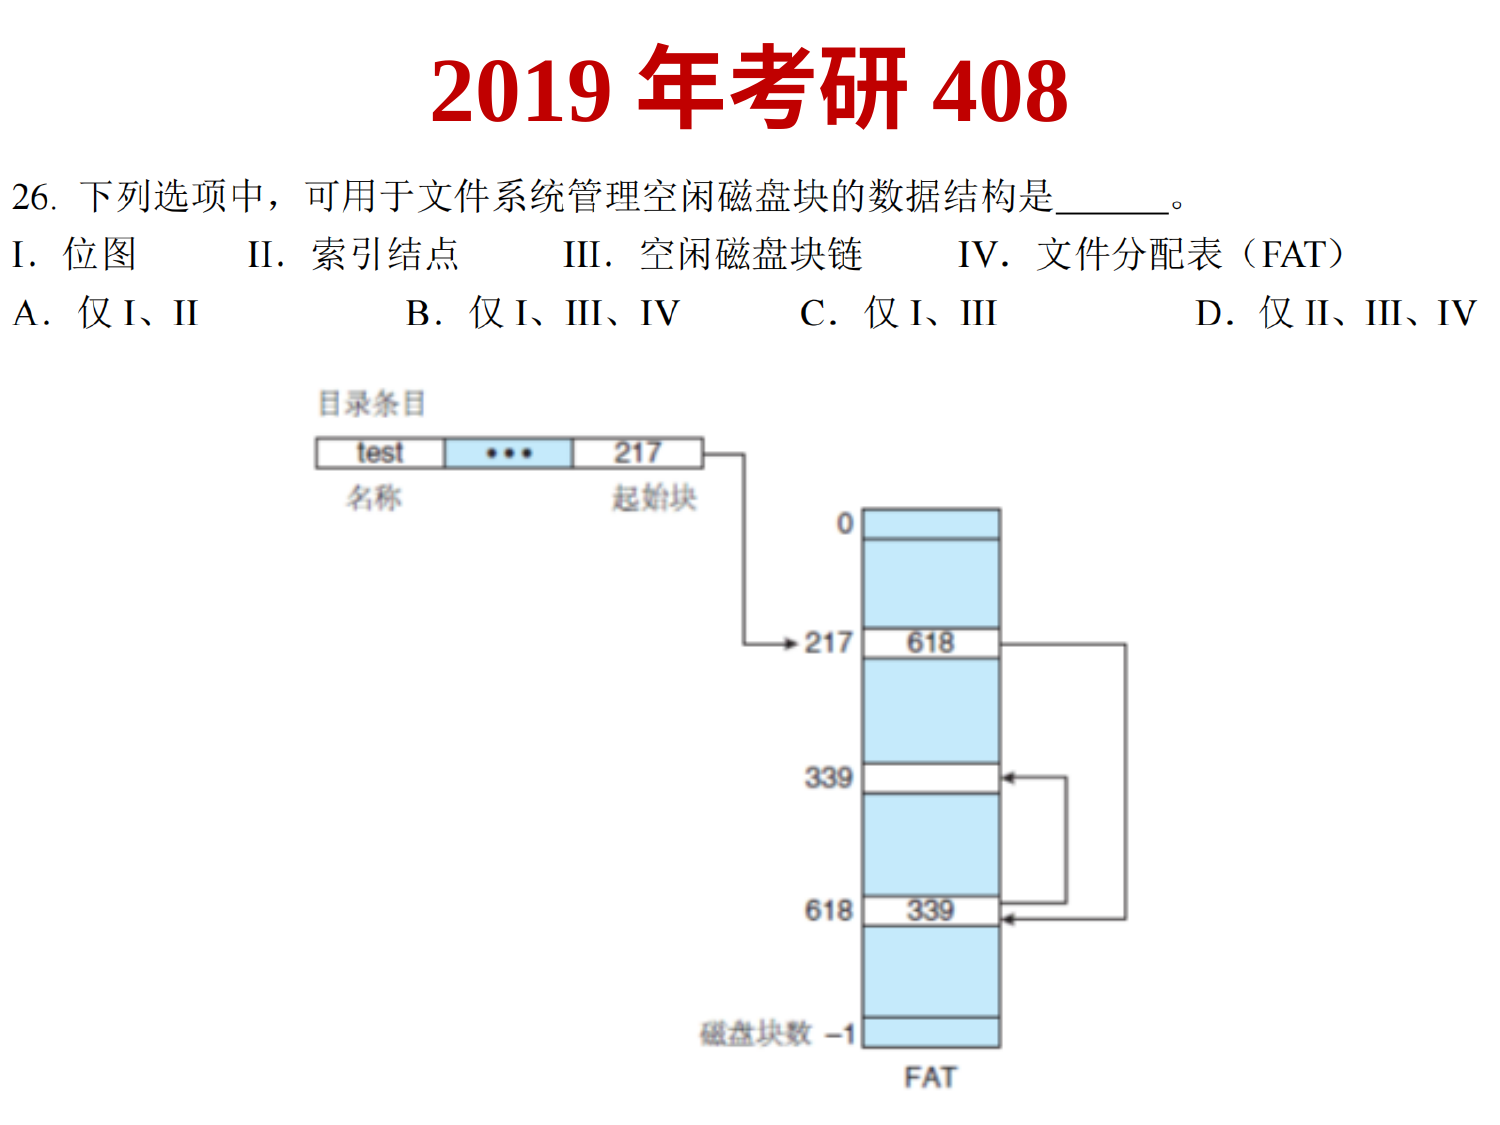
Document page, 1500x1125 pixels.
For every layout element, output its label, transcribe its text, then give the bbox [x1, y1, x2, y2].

text_box 2019年考研408 [0, 0, 1500, 147]
picture [0, 168, 1500, 1110]
